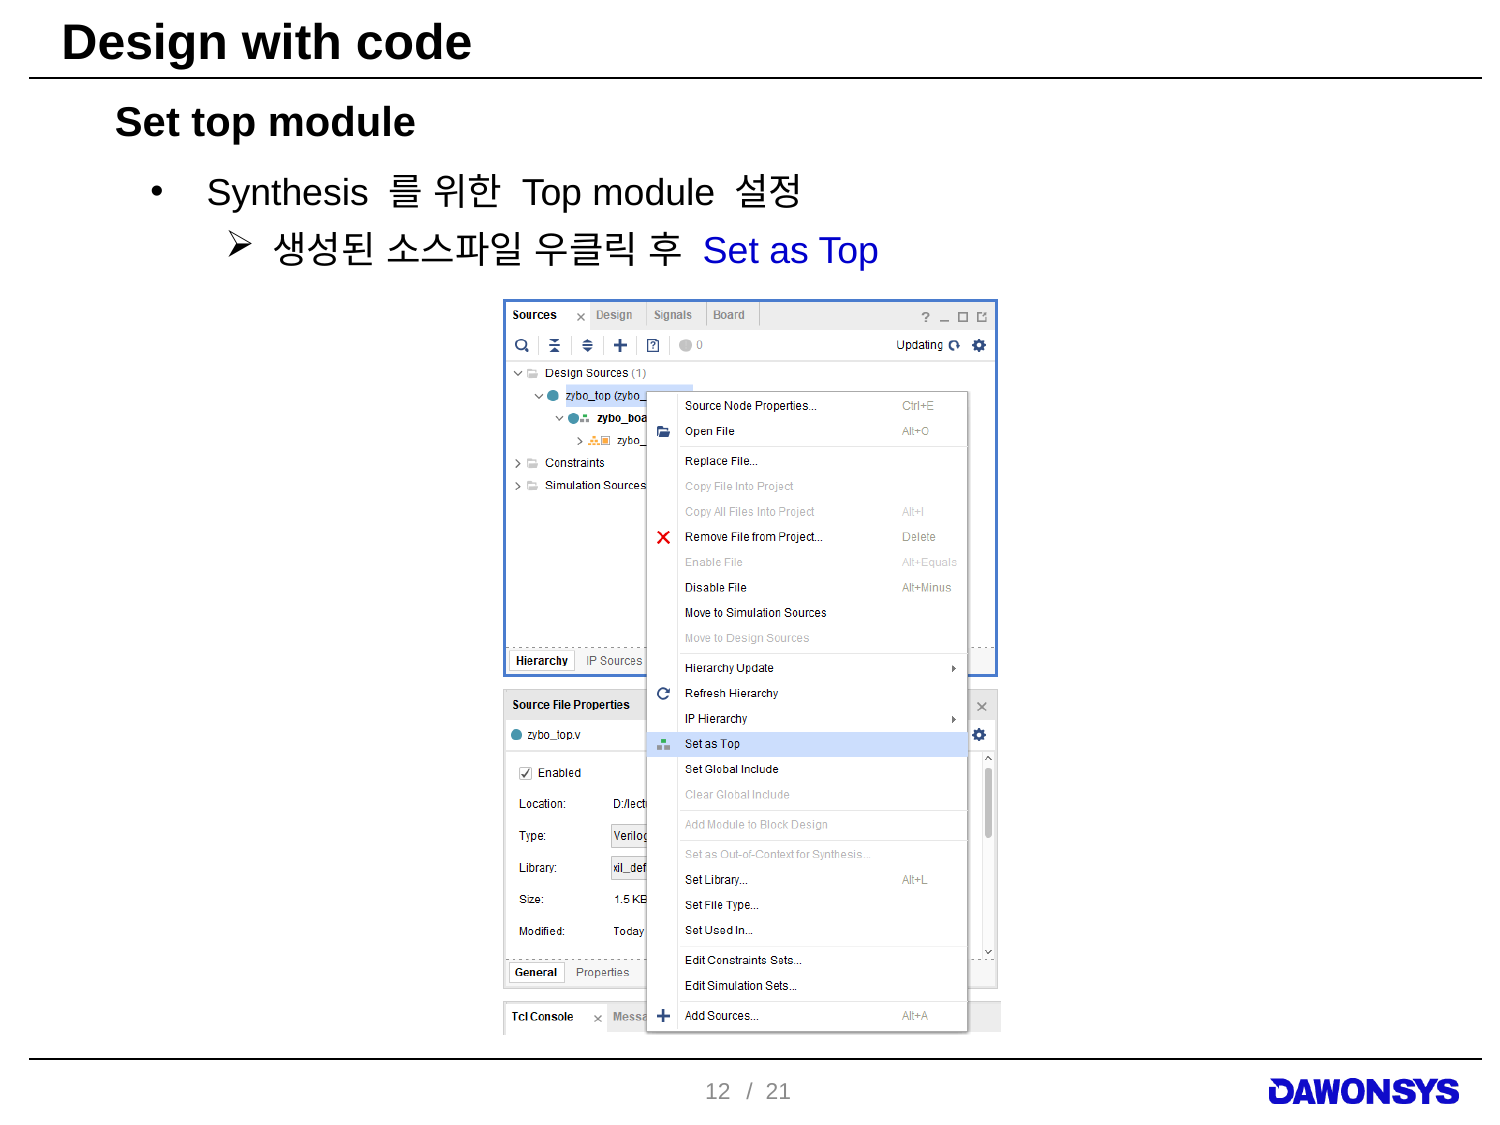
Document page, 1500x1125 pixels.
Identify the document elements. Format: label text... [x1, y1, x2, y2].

slide_number 12 [395, 1071, 746, 1109]
list Synthesis 를 위한 Top module 설정 생성된 소스파일 우클릭 후 Set as Top [135, 160, 1436, 1059]
list Set top module [100, 90, 1483, 149]
picture [1269, 1078, 1459, 1104]
title Design with code [46, 7, 1447, 72]
picture [498, 295, 1002, 1036]
footer / 21 [746, 1071, 1207, 1109]
